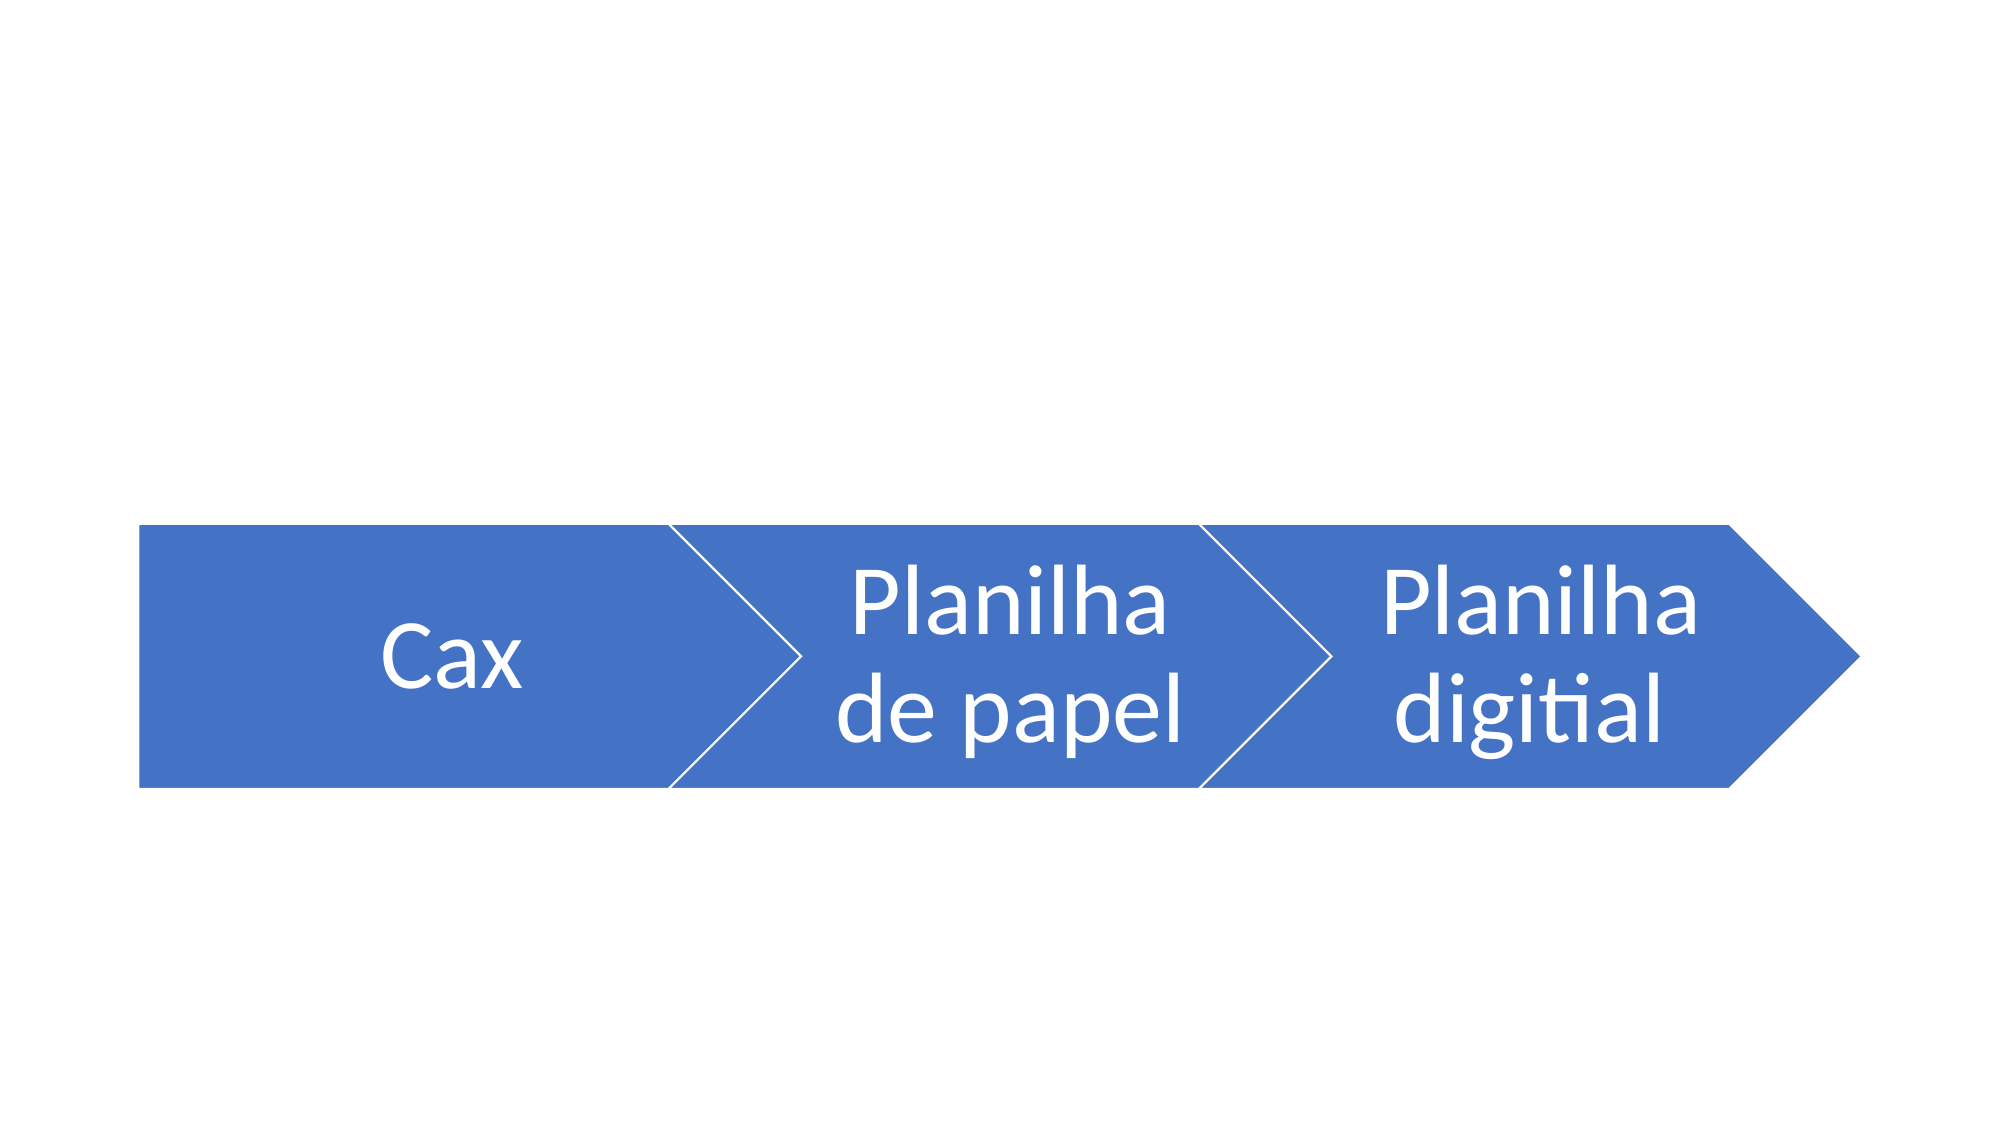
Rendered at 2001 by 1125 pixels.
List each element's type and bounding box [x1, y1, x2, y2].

list [137, 299, 1863, 1014]
